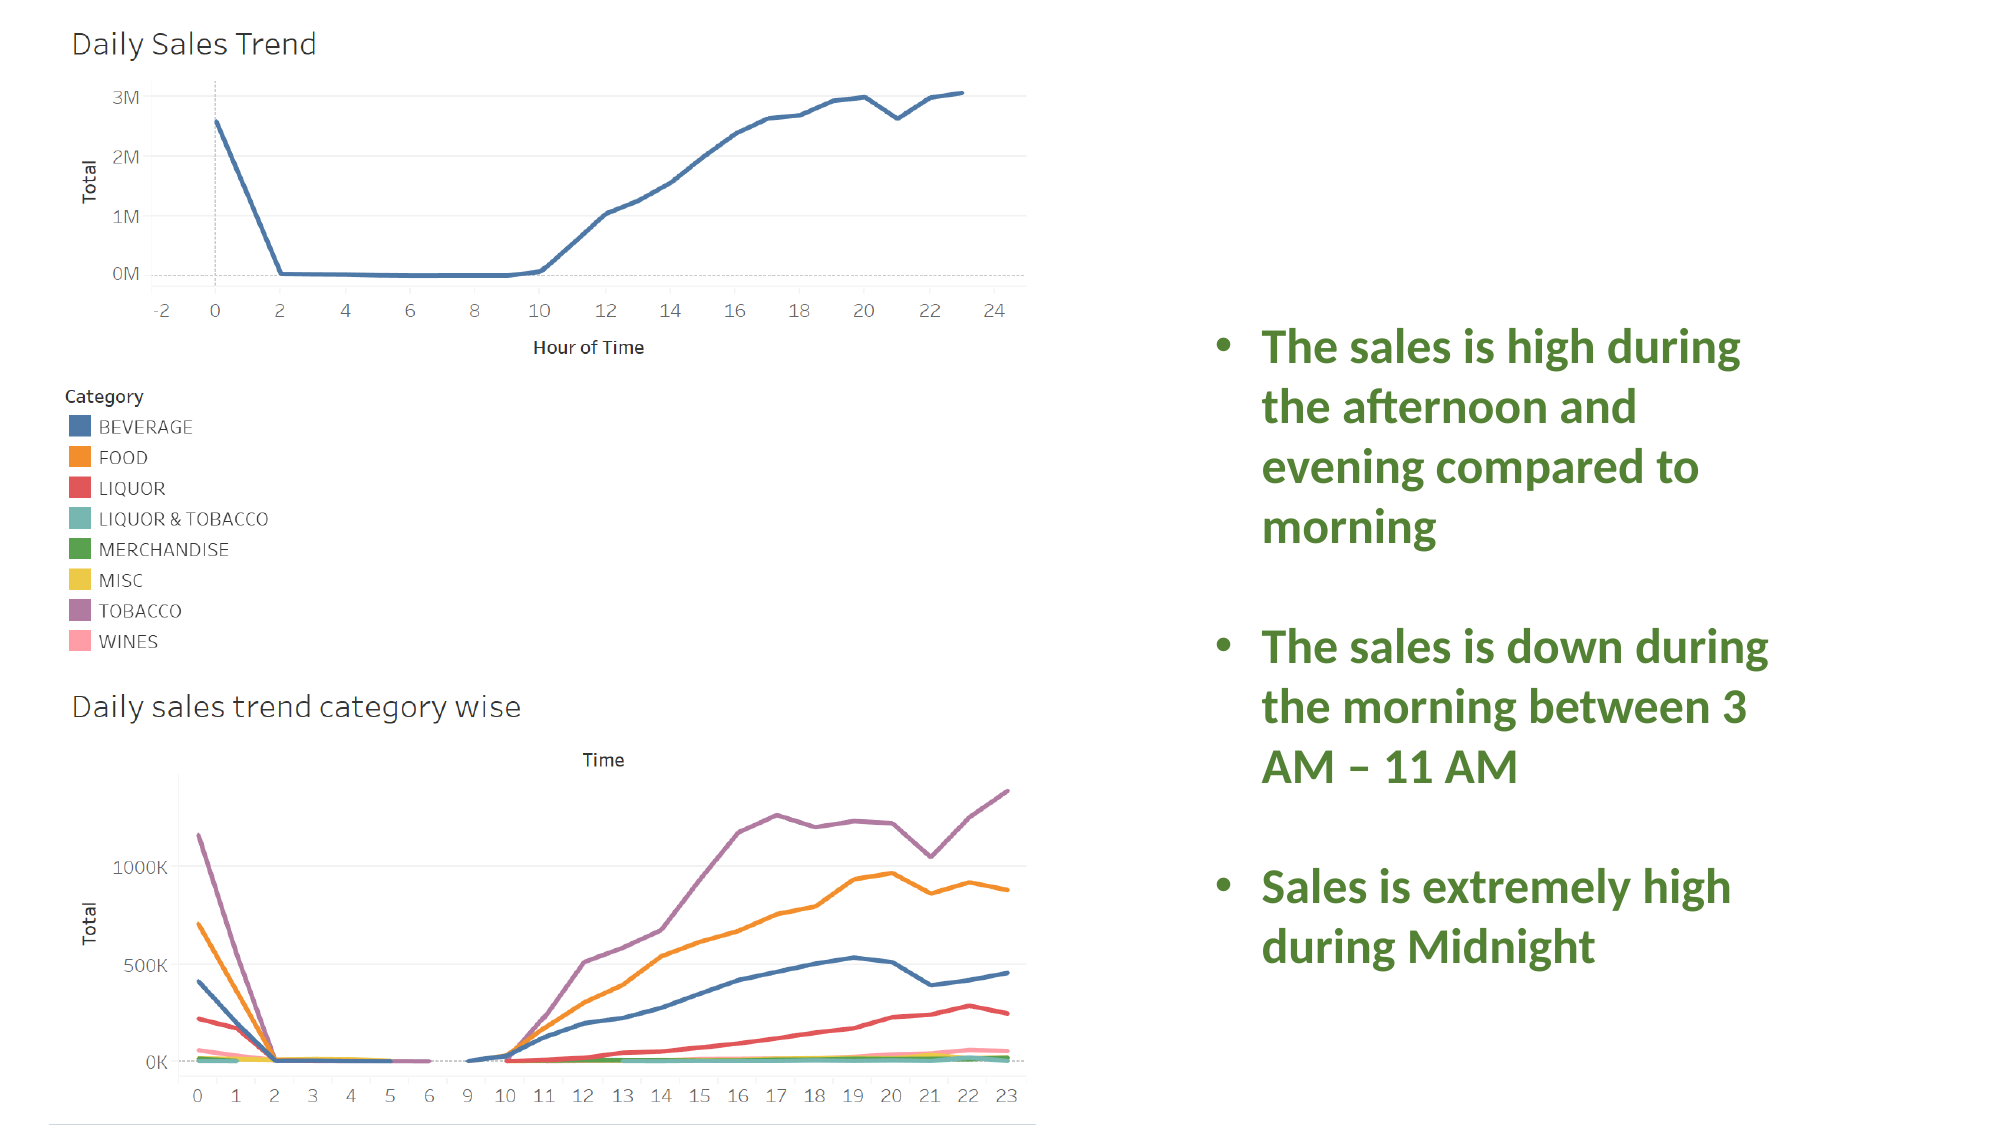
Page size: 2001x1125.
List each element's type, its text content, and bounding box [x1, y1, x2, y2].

text_box The sales is high during the afternoon and evening compared to morning The sales is down during the morning between 3 AM – 11 AM Sales is extremely high during Midnight [1199, 306, 1817, 982]
picture [49, 0, 1036, 1125]
